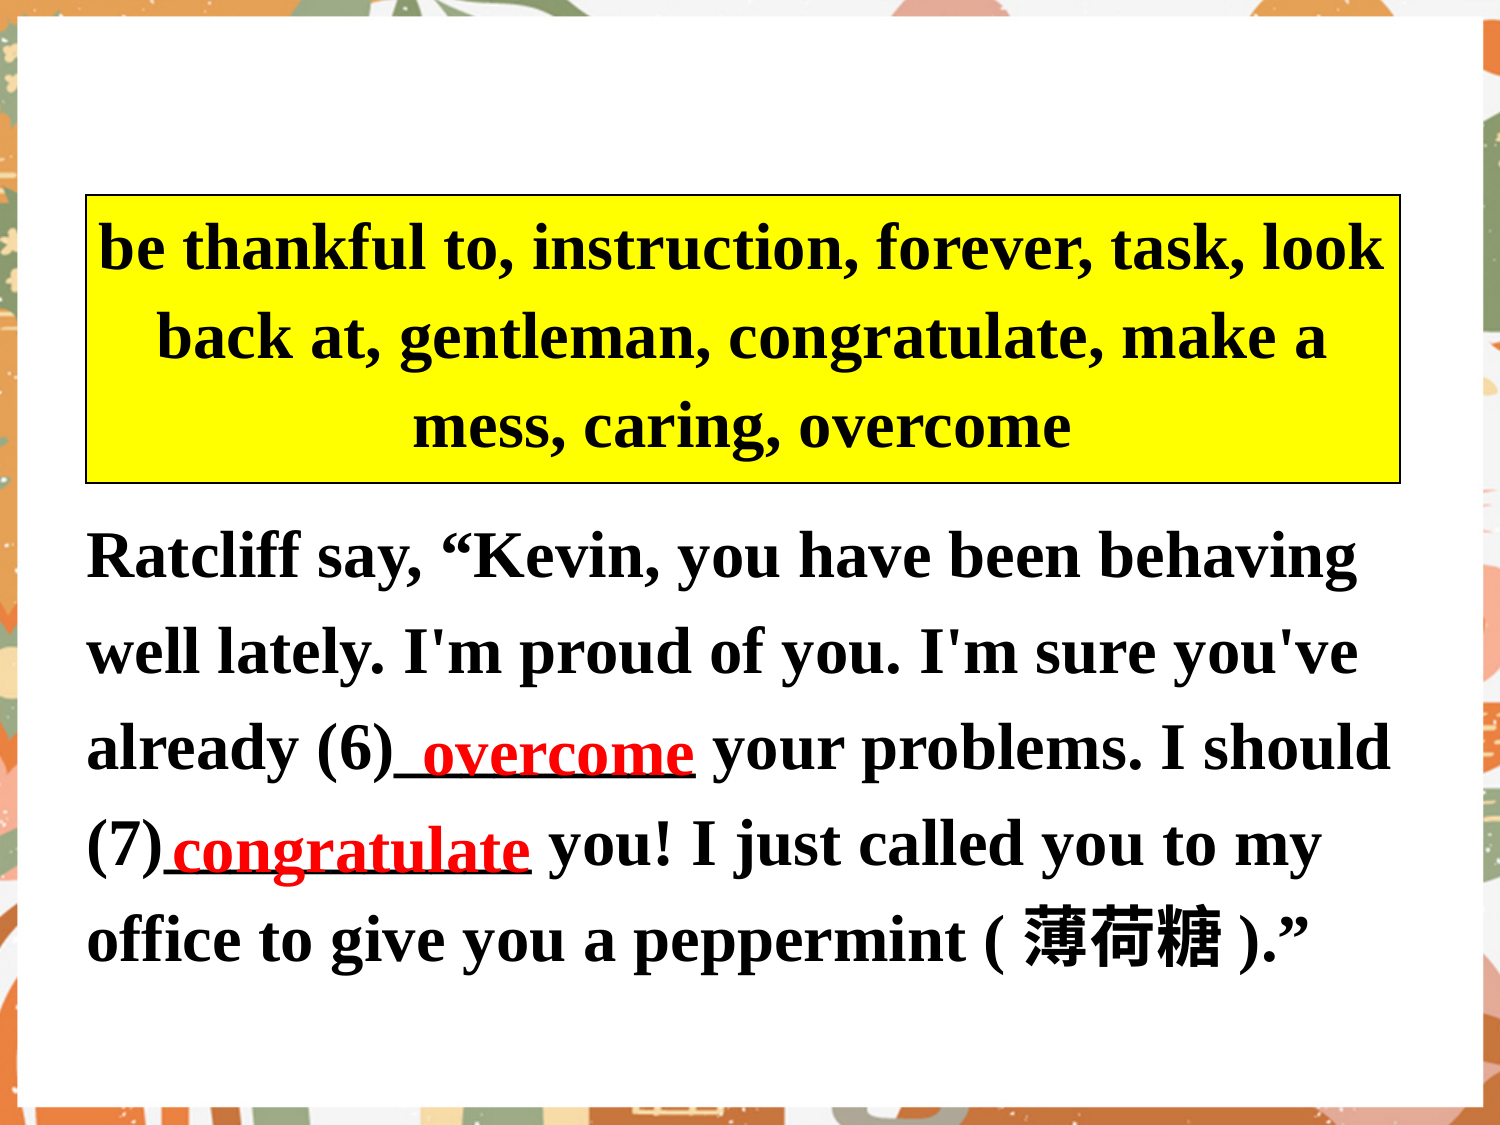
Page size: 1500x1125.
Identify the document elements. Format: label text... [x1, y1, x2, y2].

text_box overcome [407, 685, 728, 797]
picture [0, 0, 1500, 1125]
text_box congratulate [157, 782, 548, 894]
text_box Ratcliff say, “Kevin, you have been behaving well lately. I'm proud of you. I'm sure you've already (6)_________ your problems. I should (7)___________ you! I just called you to my office to give you a peppermint (薄荷糖).” [71, 487, 1440, 982]
table_header be thankful to, instruction, forever, task, look back at, gentleman, congratulate, make a mess, caring, overcome [87, 196, 1399, 482]
